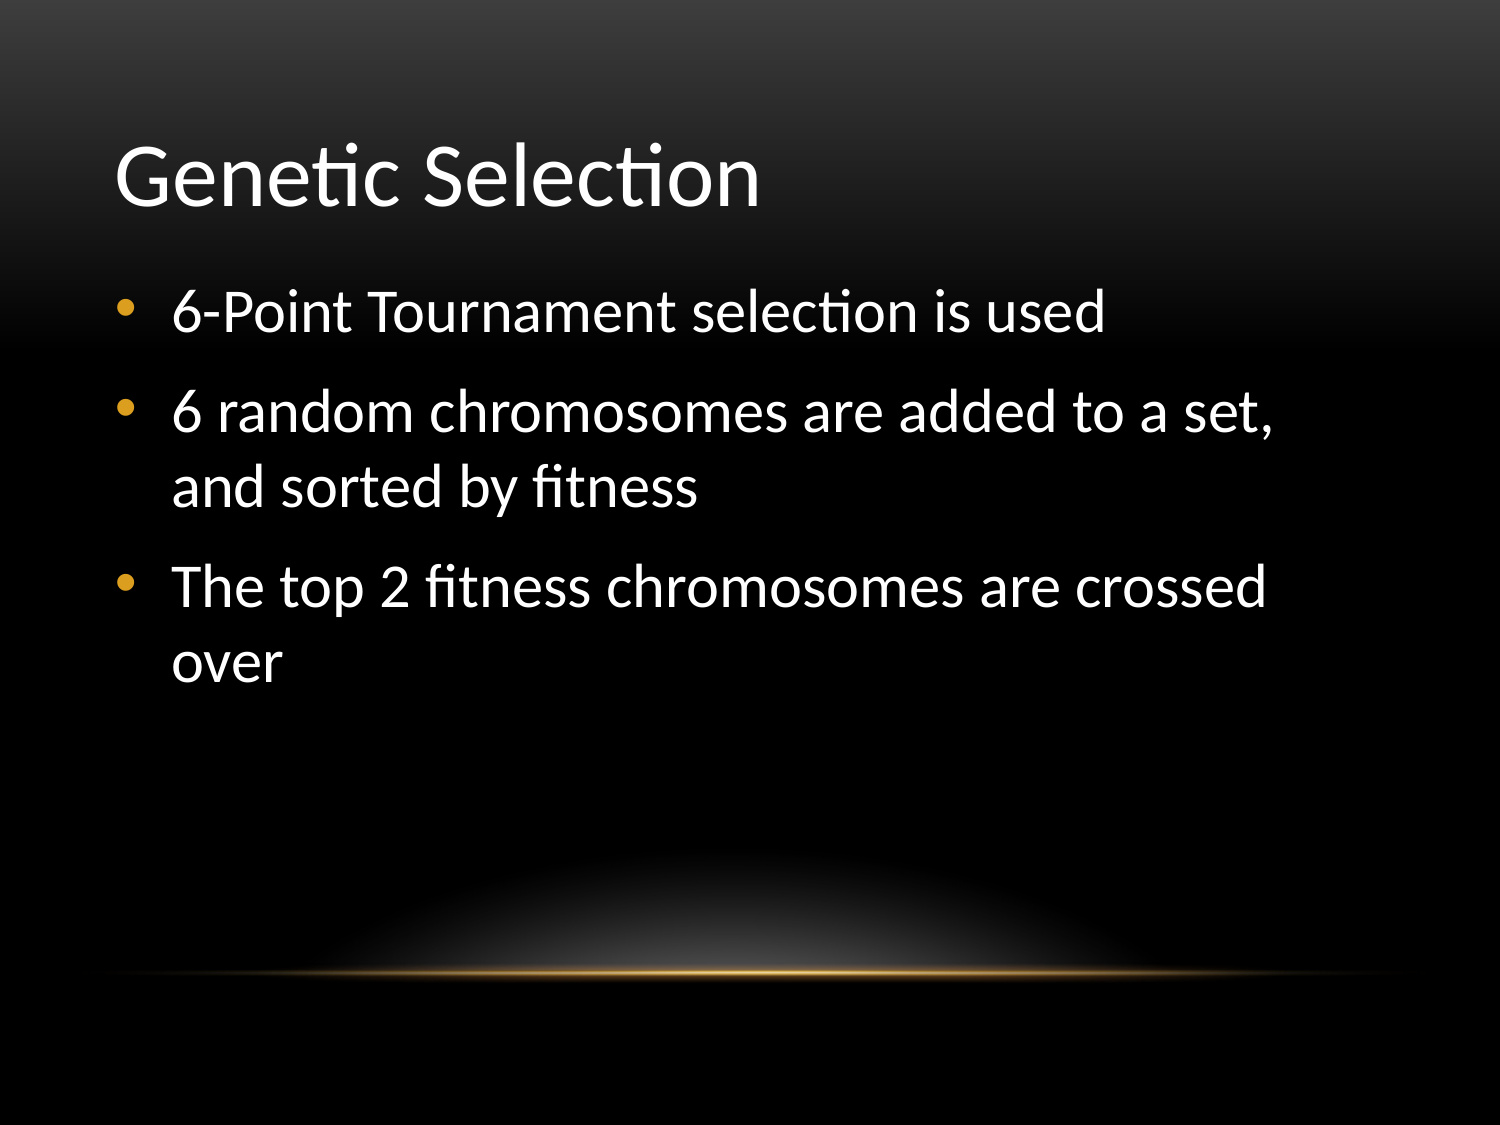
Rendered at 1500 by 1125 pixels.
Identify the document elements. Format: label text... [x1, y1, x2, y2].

list 6-Point Tournament selection is used 6 random chromosomes are added to a set, and sorted by fitness The top 2 fitness chromosomes are crossed over [99, 262, 1400, 938]
title Genetic Selection [99, 45, 1400, 233]
picture [0, 0, 1500, 1125]
